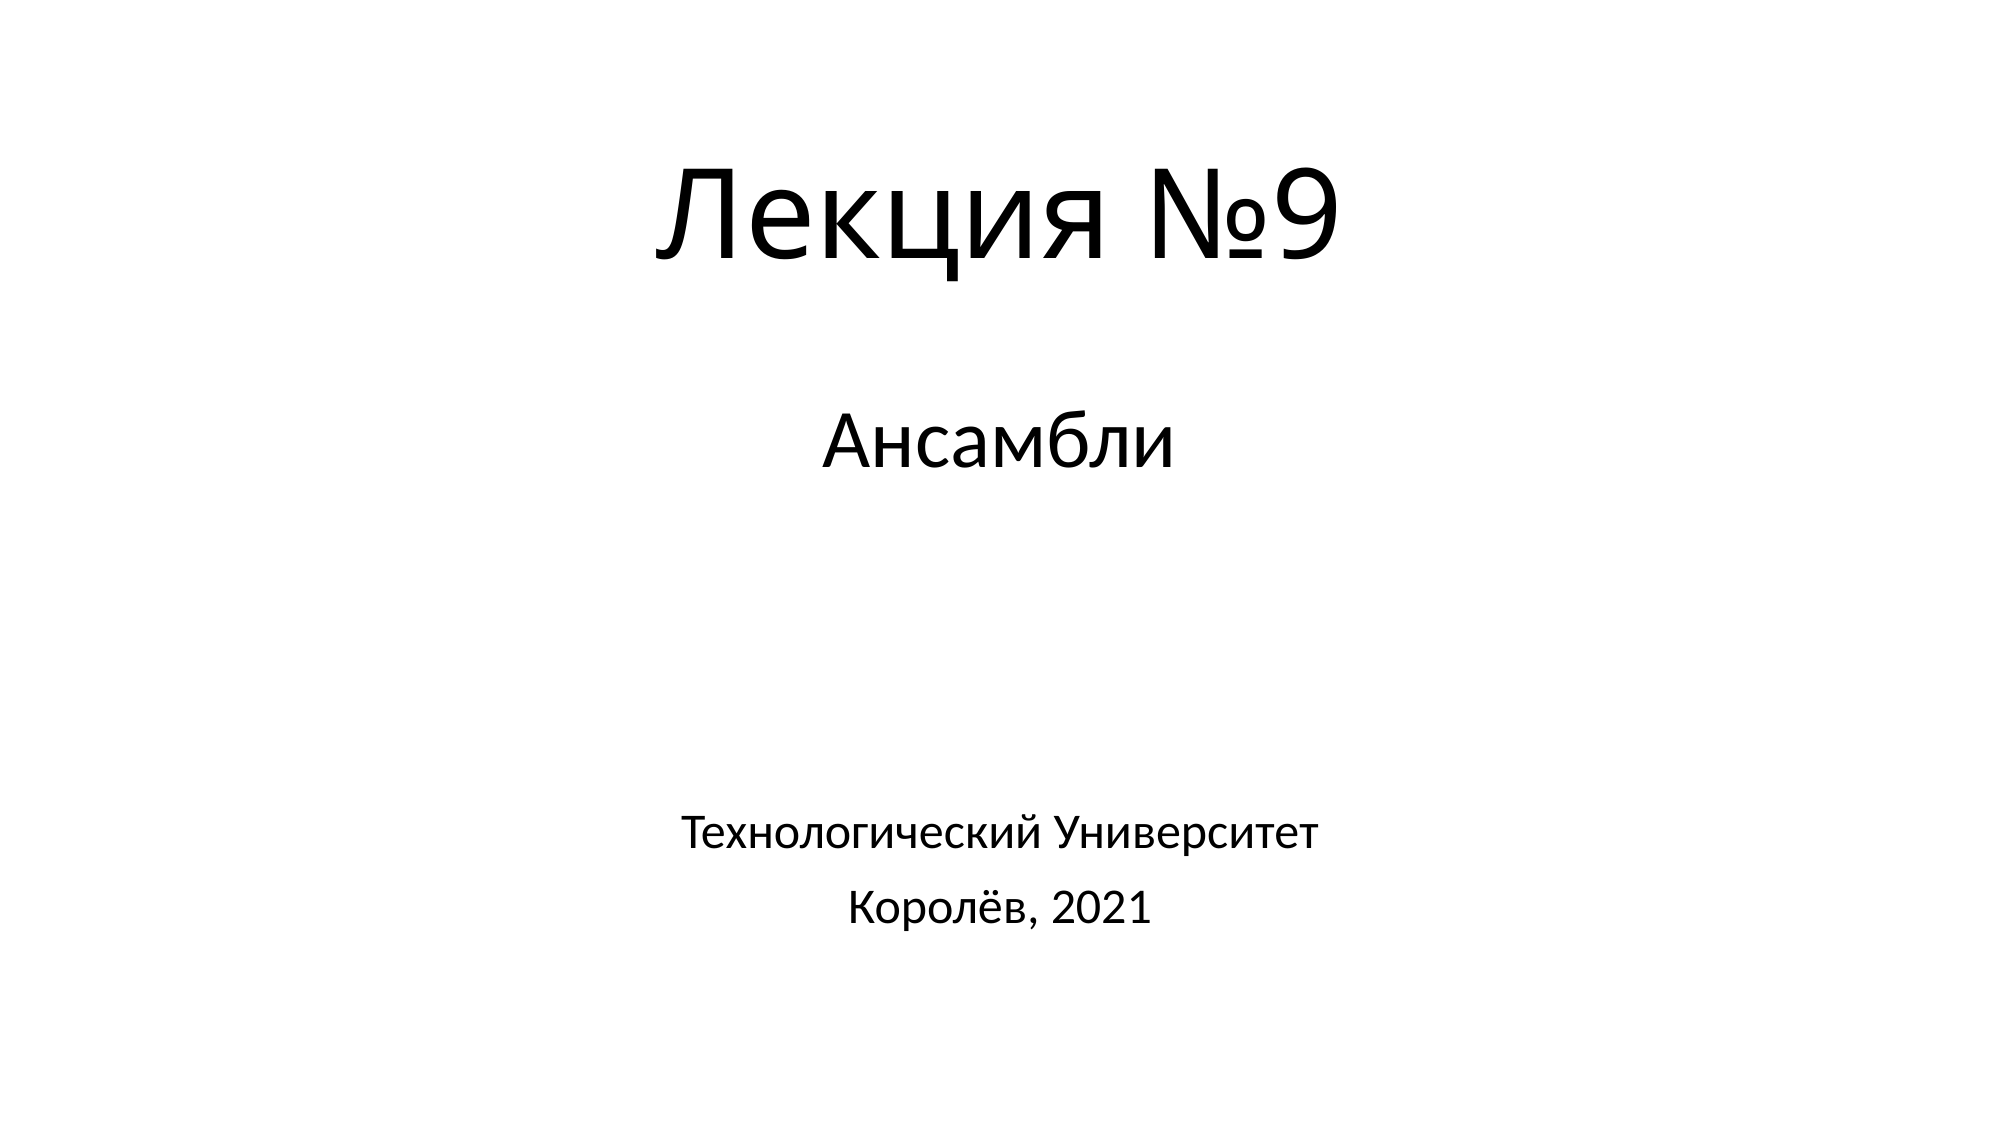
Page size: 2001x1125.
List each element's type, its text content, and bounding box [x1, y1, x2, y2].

subtitle Ансамбли Технологический Университет Королёв, 2021 [249, 387, 1750, 1050]
title Лекция №9 [249, 114, 1750, 294]
